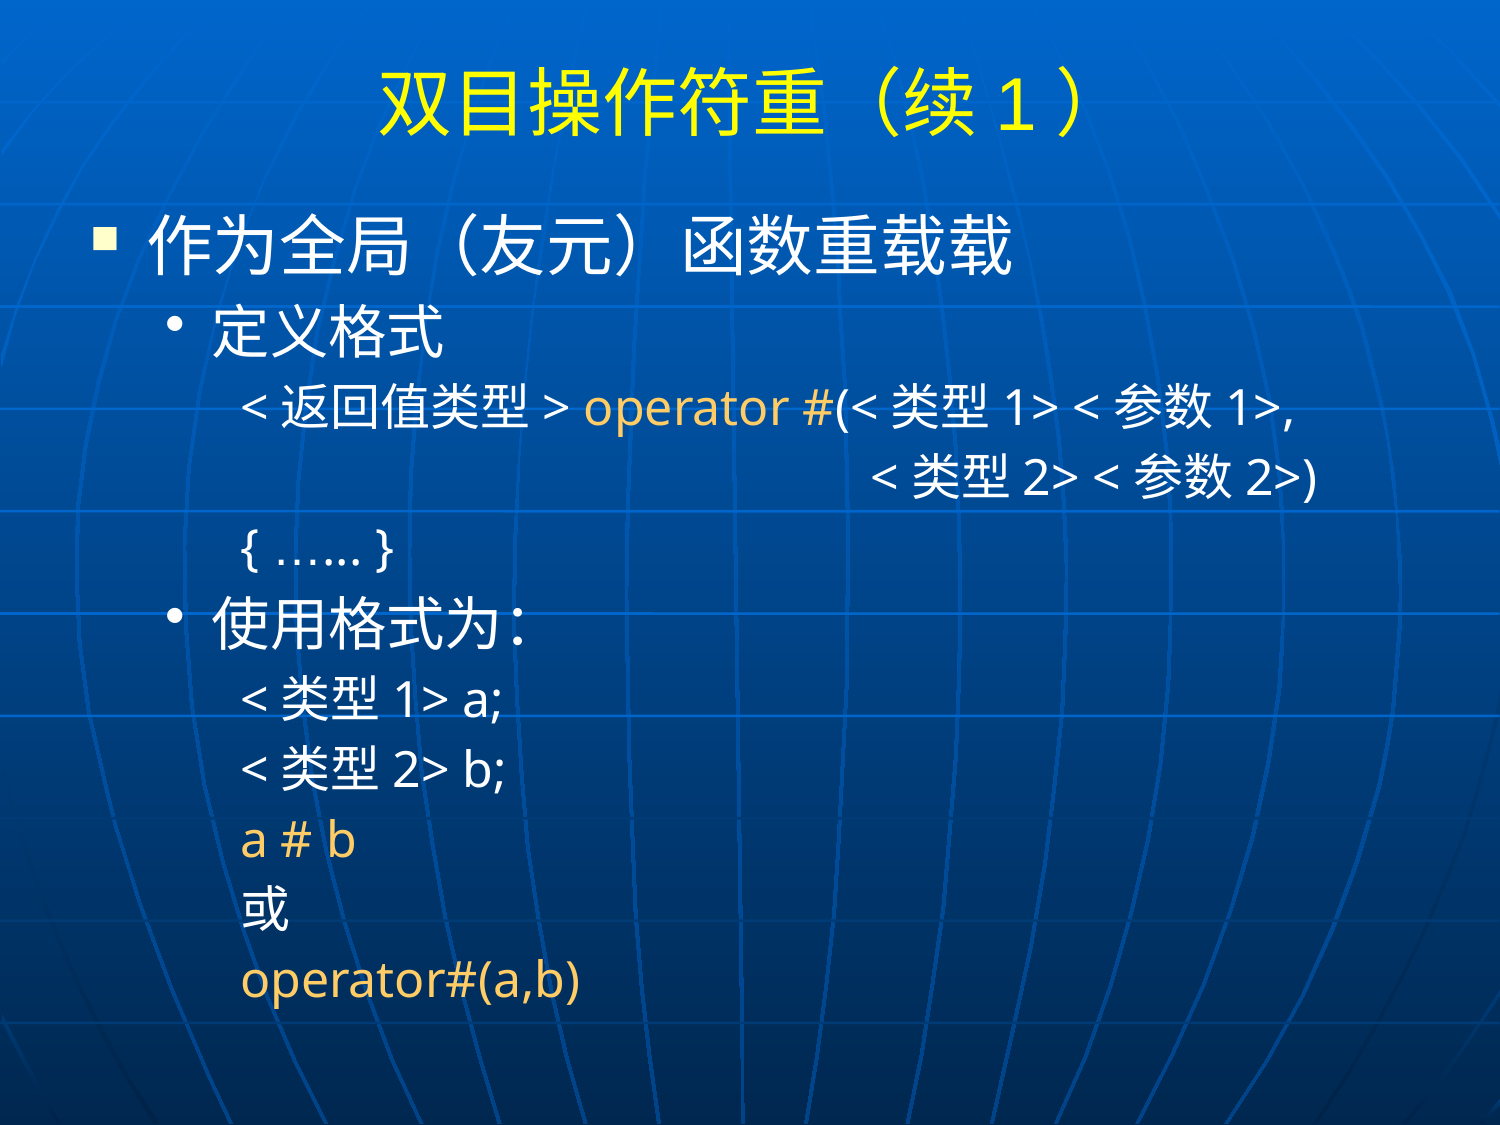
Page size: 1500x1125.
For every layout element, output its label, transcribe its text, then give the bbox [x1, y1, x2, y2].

list 作为全局（友元）函数重载载 定义格式 <返回值类型> operator #(<类型1> <参数1>, <类型2> <参数2>) { …... } 使用格式为： <类型1> a; <类型2> b; a # b 或 operator#(a,b) [74, 196, 1424, 1125]
title 双目操作符重（续1） [40, 6, 1467, 195]
